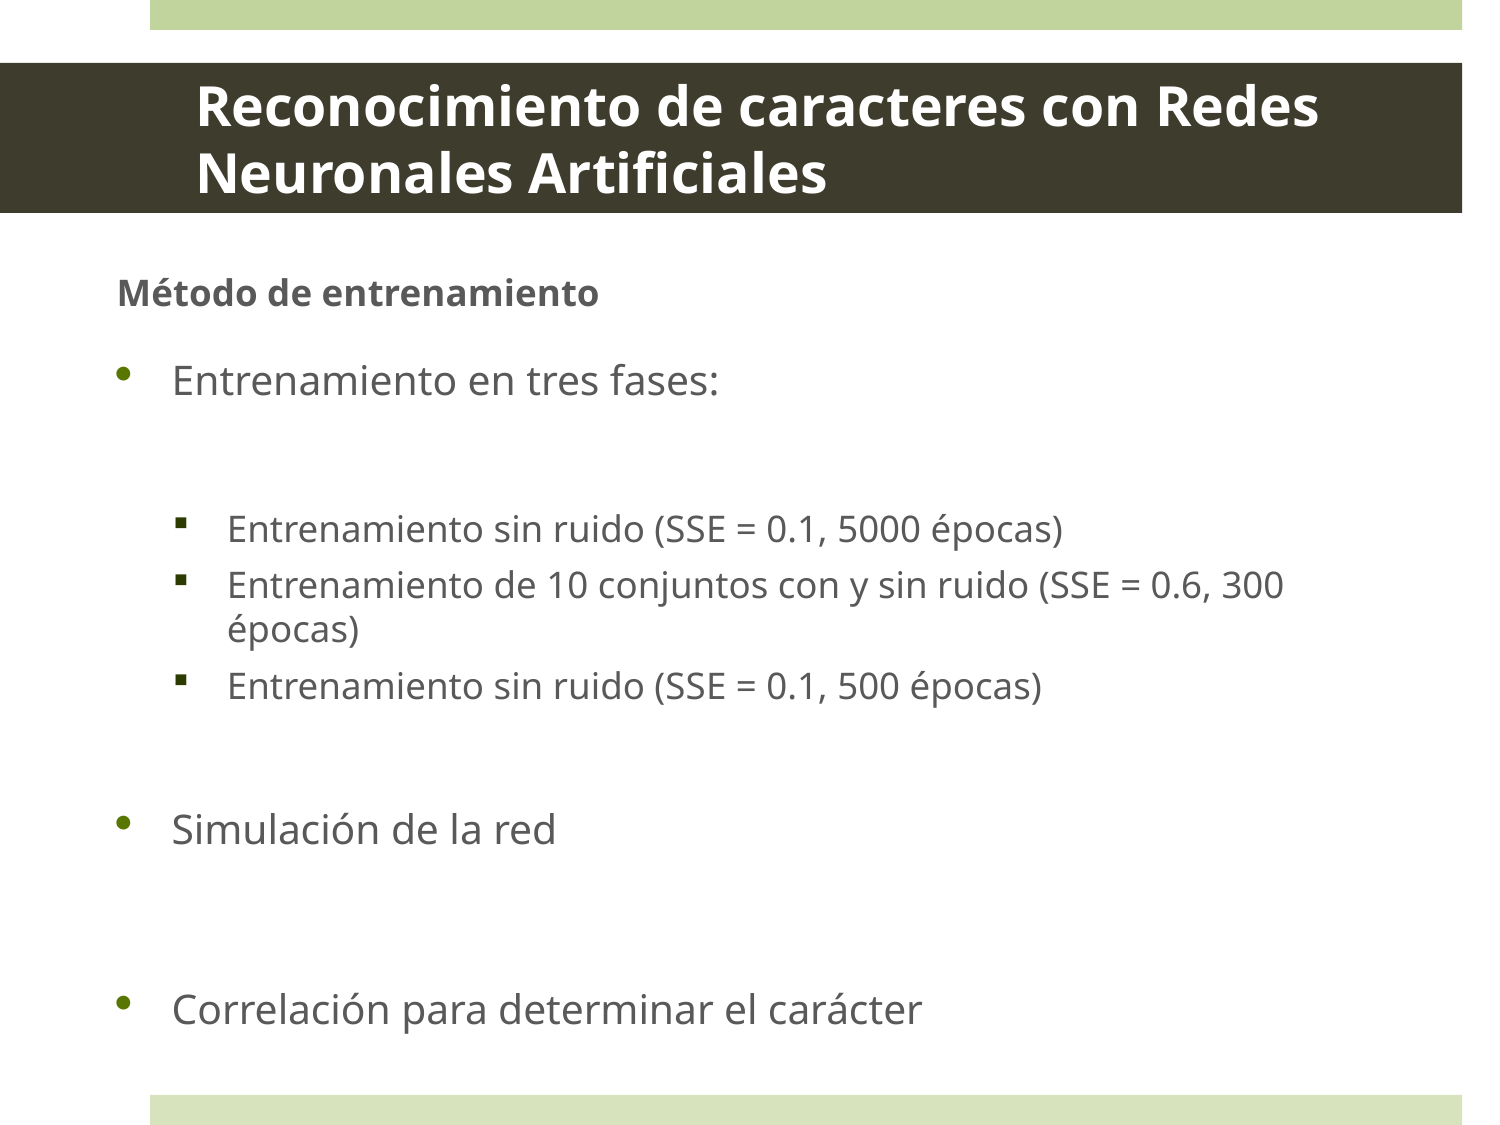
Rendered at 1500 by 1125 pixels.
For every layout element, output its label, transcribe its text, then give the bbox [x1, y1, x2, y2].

text_box Reconocimiento de caracteres con Redes Neuronales Artificiales [0, 62, 1463, 213]
list Método de entrenamiento Entrenamiento en tres fases: Entrenamiento sin ruido (SSE = 0.1, 5000 épocas) Entrenamiento de 10 conjuntos con y sin ruido (SSE = 0.6, 300 épocas) Entrenamiento sin ruido (SSE = 0.1, 500 épocas) Simulación de la red Correlación para determinar el carácter [101, 262, 1428, 1046]
